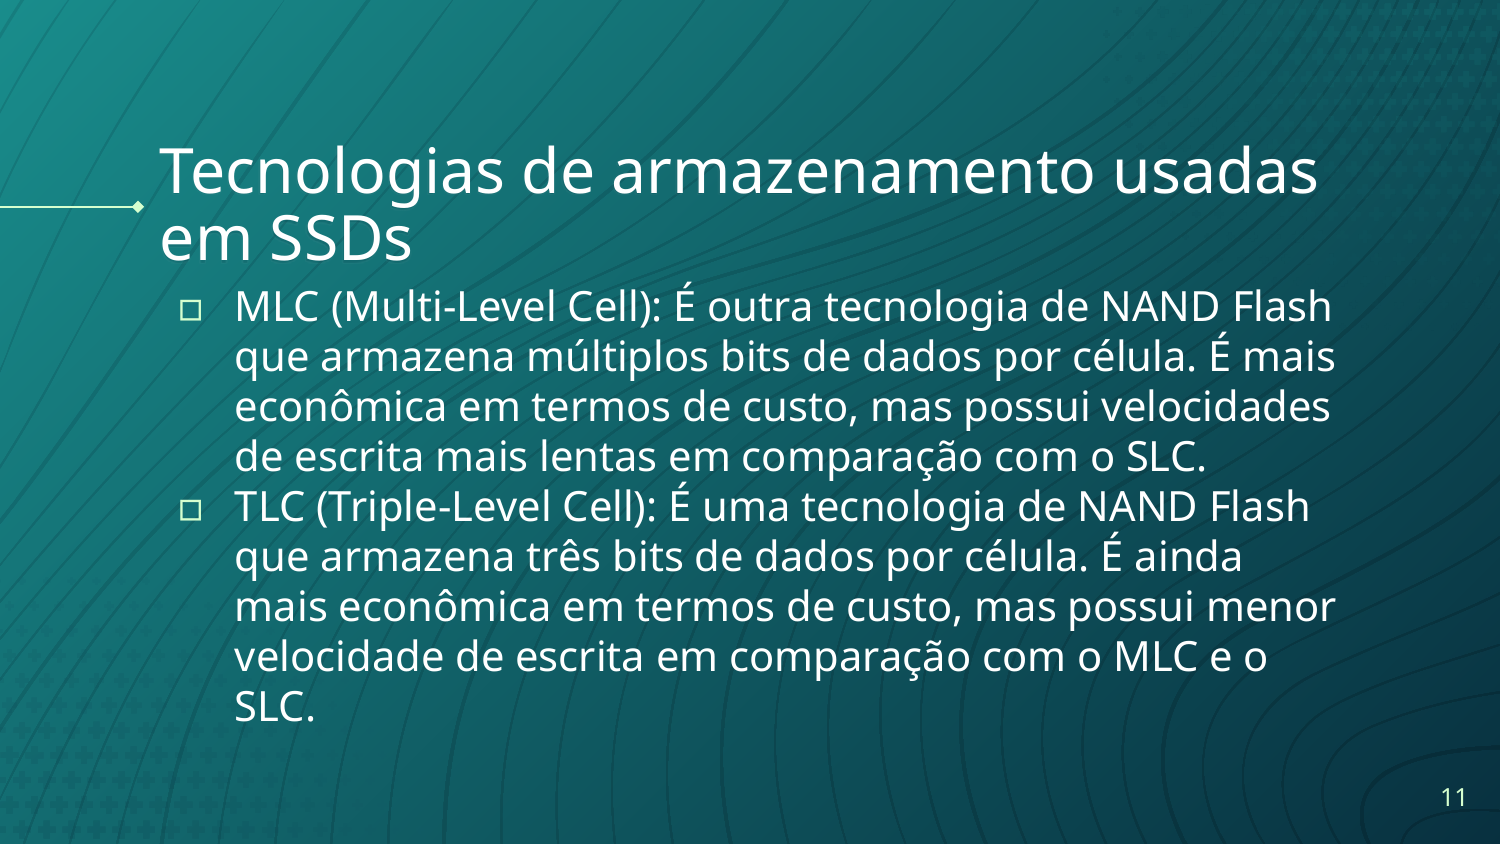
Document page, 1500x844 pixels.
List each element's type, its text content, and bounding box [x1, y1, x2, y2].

title Tecnologias de armazenamento usadas em SSDs [159, 174, 1340, 240]
list MLC (Multi-Level Cell): É outra tecnologia de NAND Flash que armazena múltiplos bits de dados por célula. É mais econômica em termos de custo, mas possui velocidades de escrita mais lentas em comparação com o SLC. TLC (Triple-Level Cell): É uma tecnologia de NAND Flash que armazena três bits de dados por célula. É ainda mais econômica em termos de custo, mas possui menor velocidade de escrita em comparação com o MLC e o SLC. [159, 280, 1340, 724]
slide_number ‹#› [1378, 766, 1469, 832]
